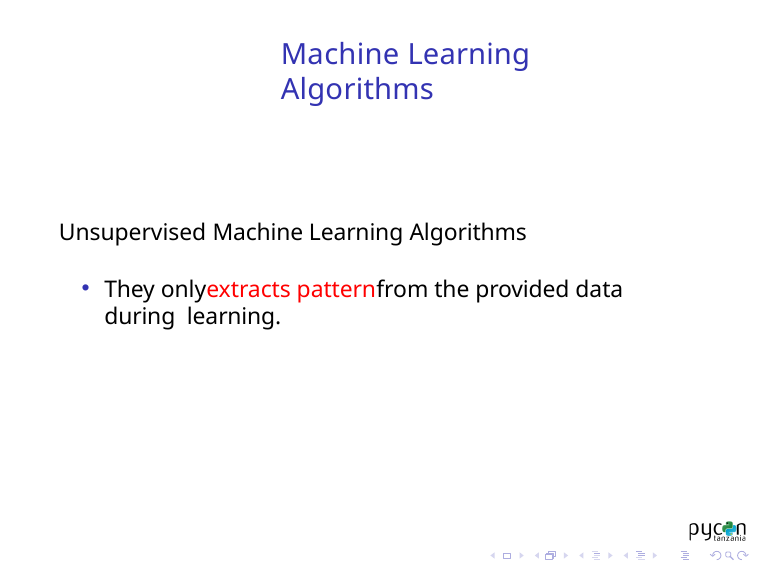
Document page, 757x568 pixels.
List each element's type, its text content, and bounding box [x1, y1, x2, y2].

title Machine Learning Algorithms [116, 32, 641, 131]
picture [689, 521, 746, 541]
text_box Unsupervised Machine Learning Algorithms They onlyextracts patternfrom the provided data during learning. [52, 215, 642, 330]
